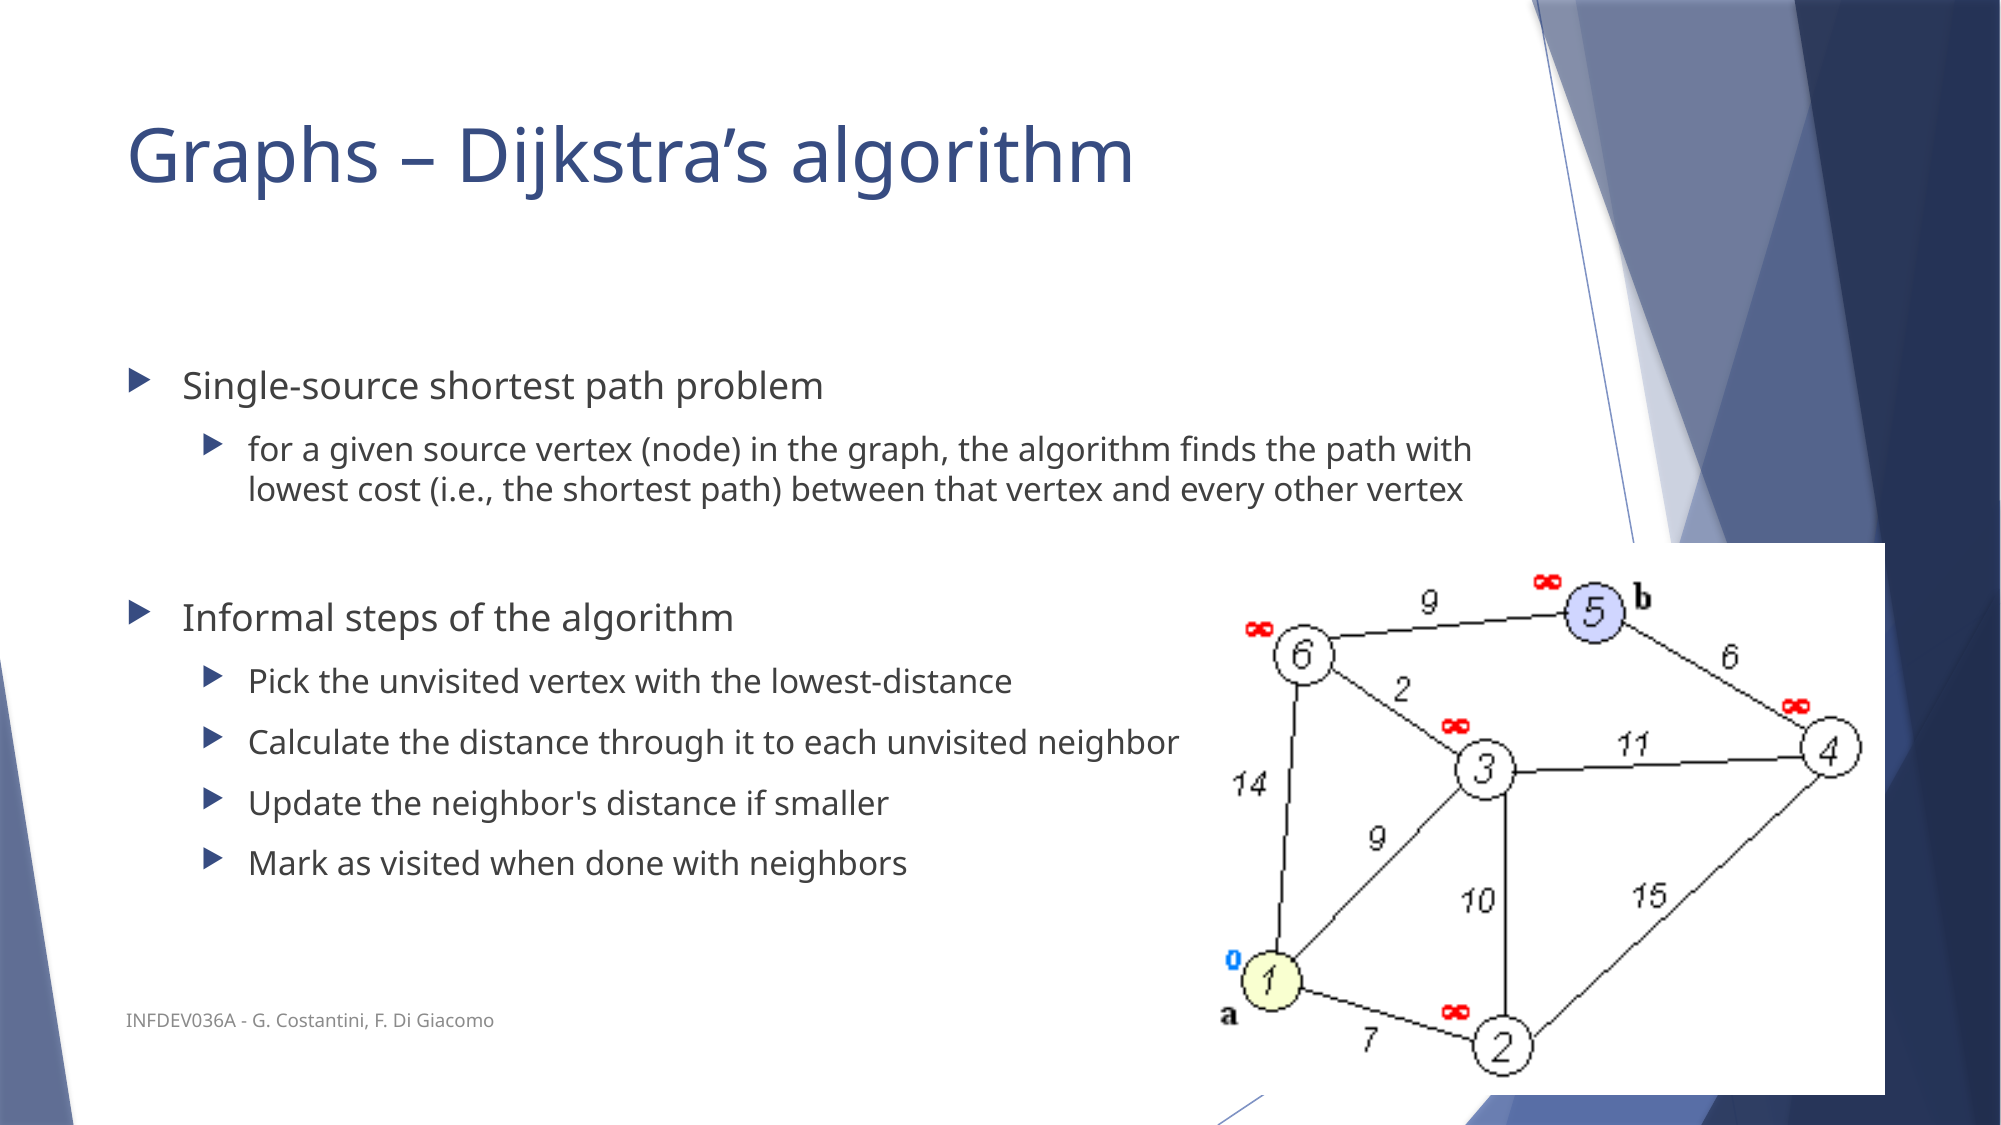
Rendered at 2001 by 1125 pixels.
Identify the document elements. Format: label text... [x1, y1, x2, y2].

list Single-source shortest path problem for a given source vertex (node) in the graph, the algorithm finds the path with lowest cost (i.e., the shortest path) between that vertex and every other vertex Informal steps of the algorithm Pick the unvisited vertex with the lowest-distance Calculate the distance through it to each unvisited neighbor Update the neighbor's distance if smaller Mark as visited when done with neighbors [111, 354, 1522, 992]
picture [1182, 543, 1886, 1095]
title Graphs – Dijkstra’s algorithm [111, 99, 1522, 317]
footer INFDEV036A - G. Costantini, F. Di Giacomo [111, 991, 1145, 1051]
